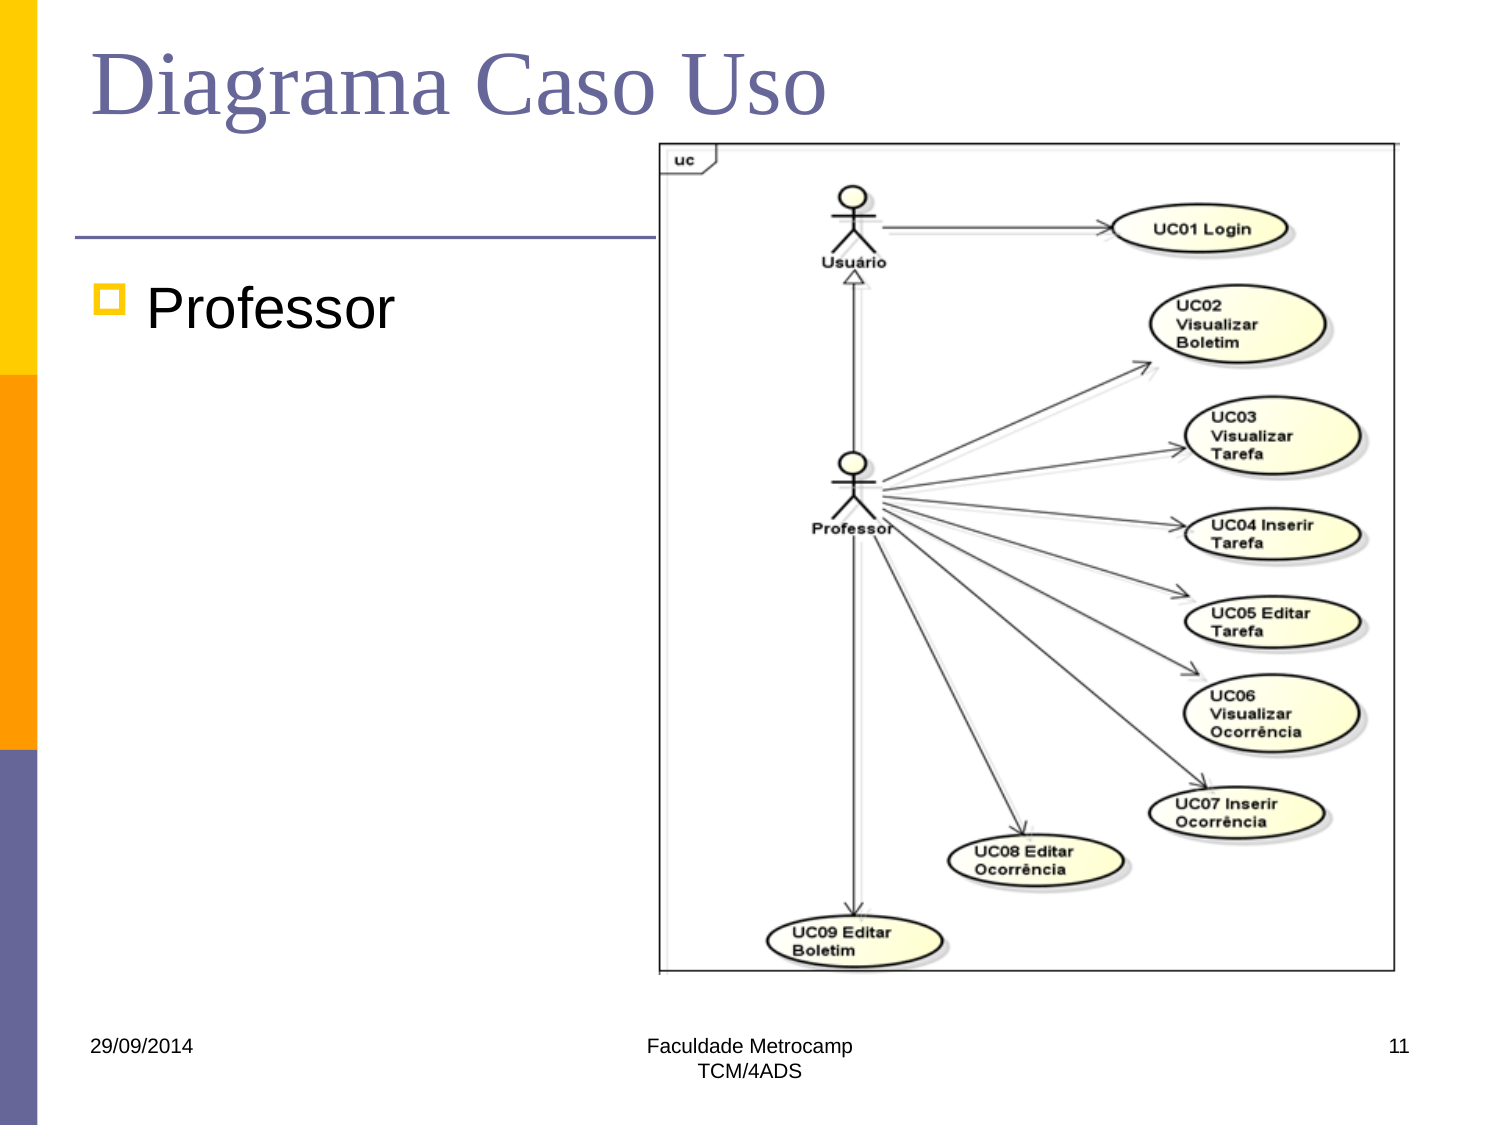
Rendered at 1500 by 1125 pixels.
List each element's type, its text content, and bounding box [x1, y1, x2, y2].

footer Faculdade Metrocamp TCM/4ADS [512, 1024, 988, 1101]
list Professor [74, 262, 1426, 1006]
picture [655, 140, 1401, 976]
title Diagrama Caso Uso [74, 45, 1426, 141]
slide_number 11 [1074, 1024, 1426, 1101]
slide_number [74, 1024, 426, 1101]
